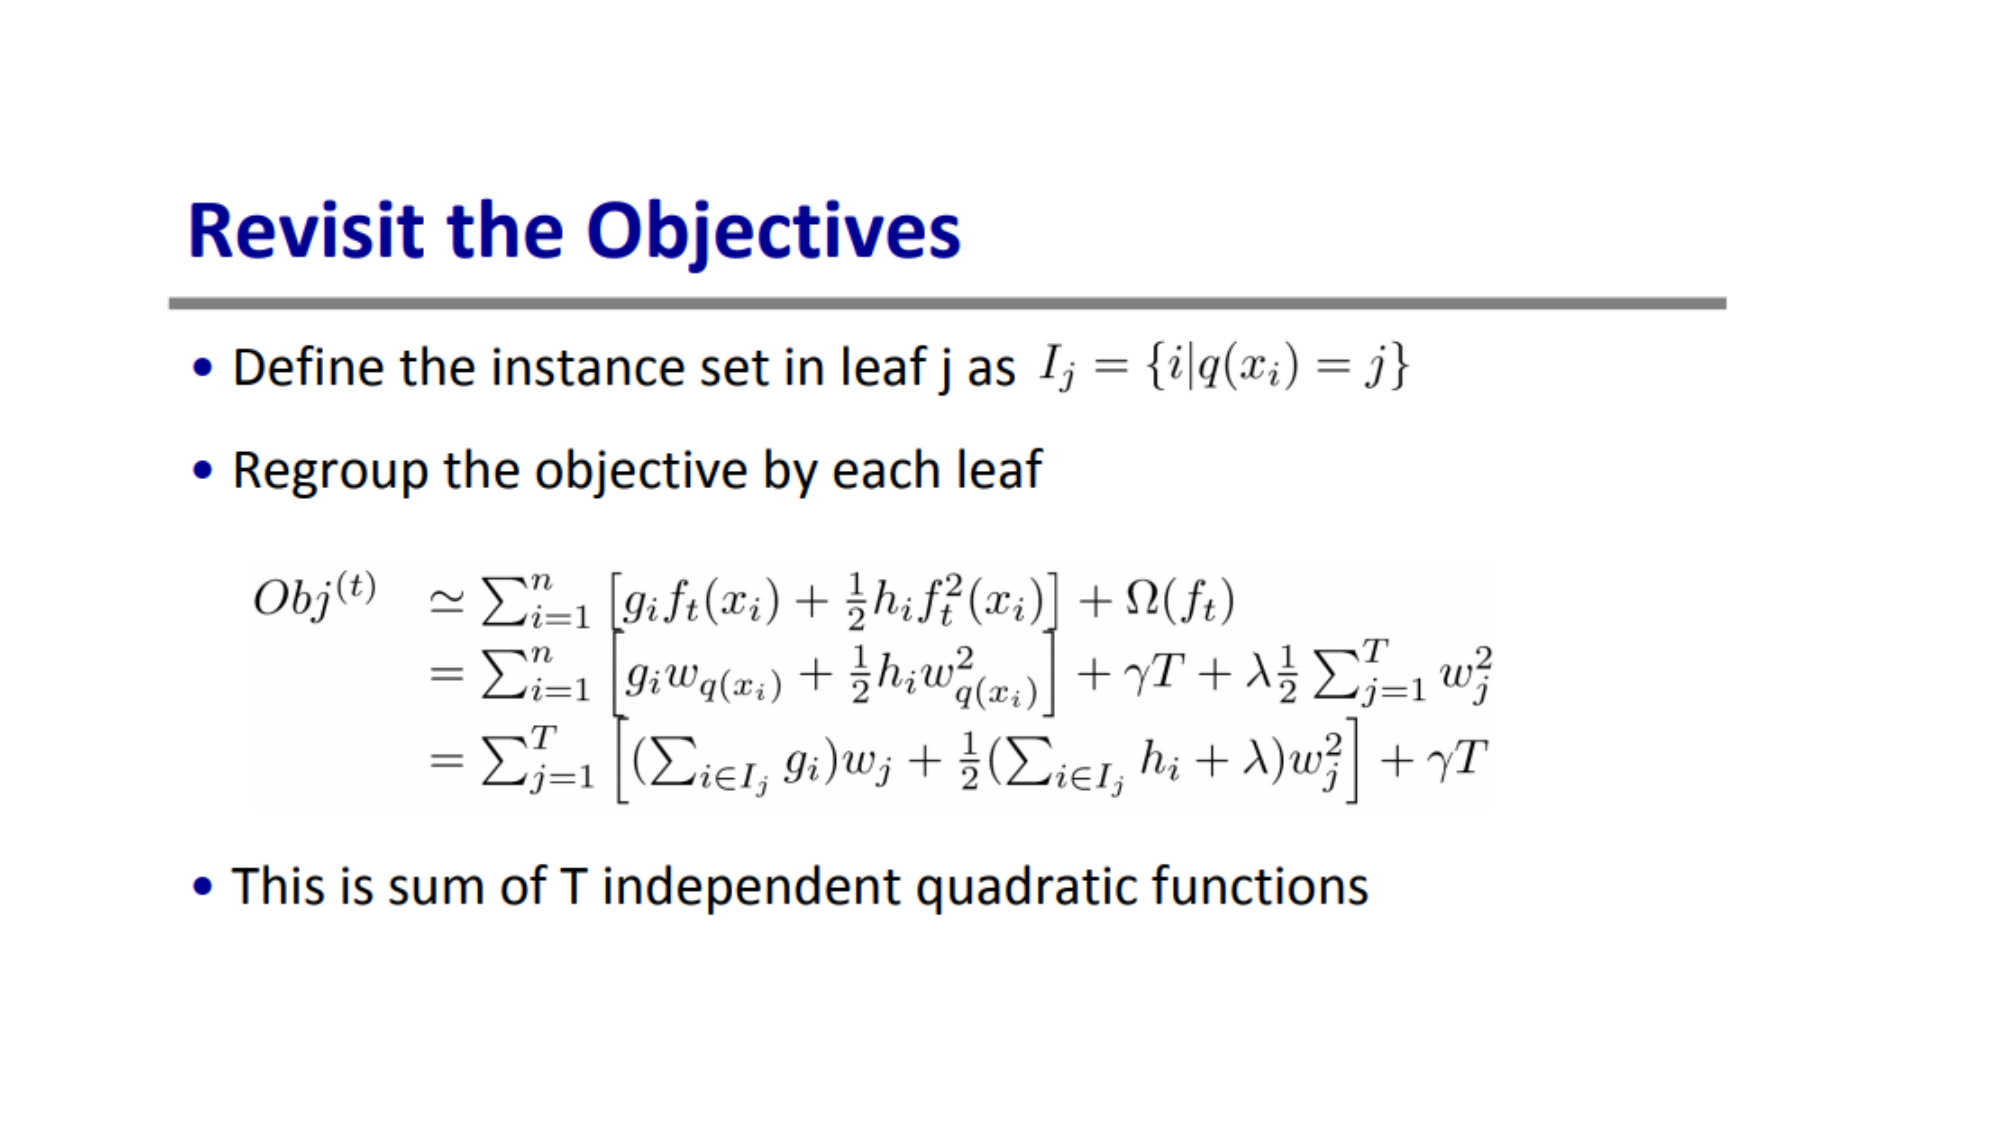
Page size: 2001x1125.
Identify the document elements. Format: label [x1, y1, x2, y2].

picture [149, 142, 1729, 981]
